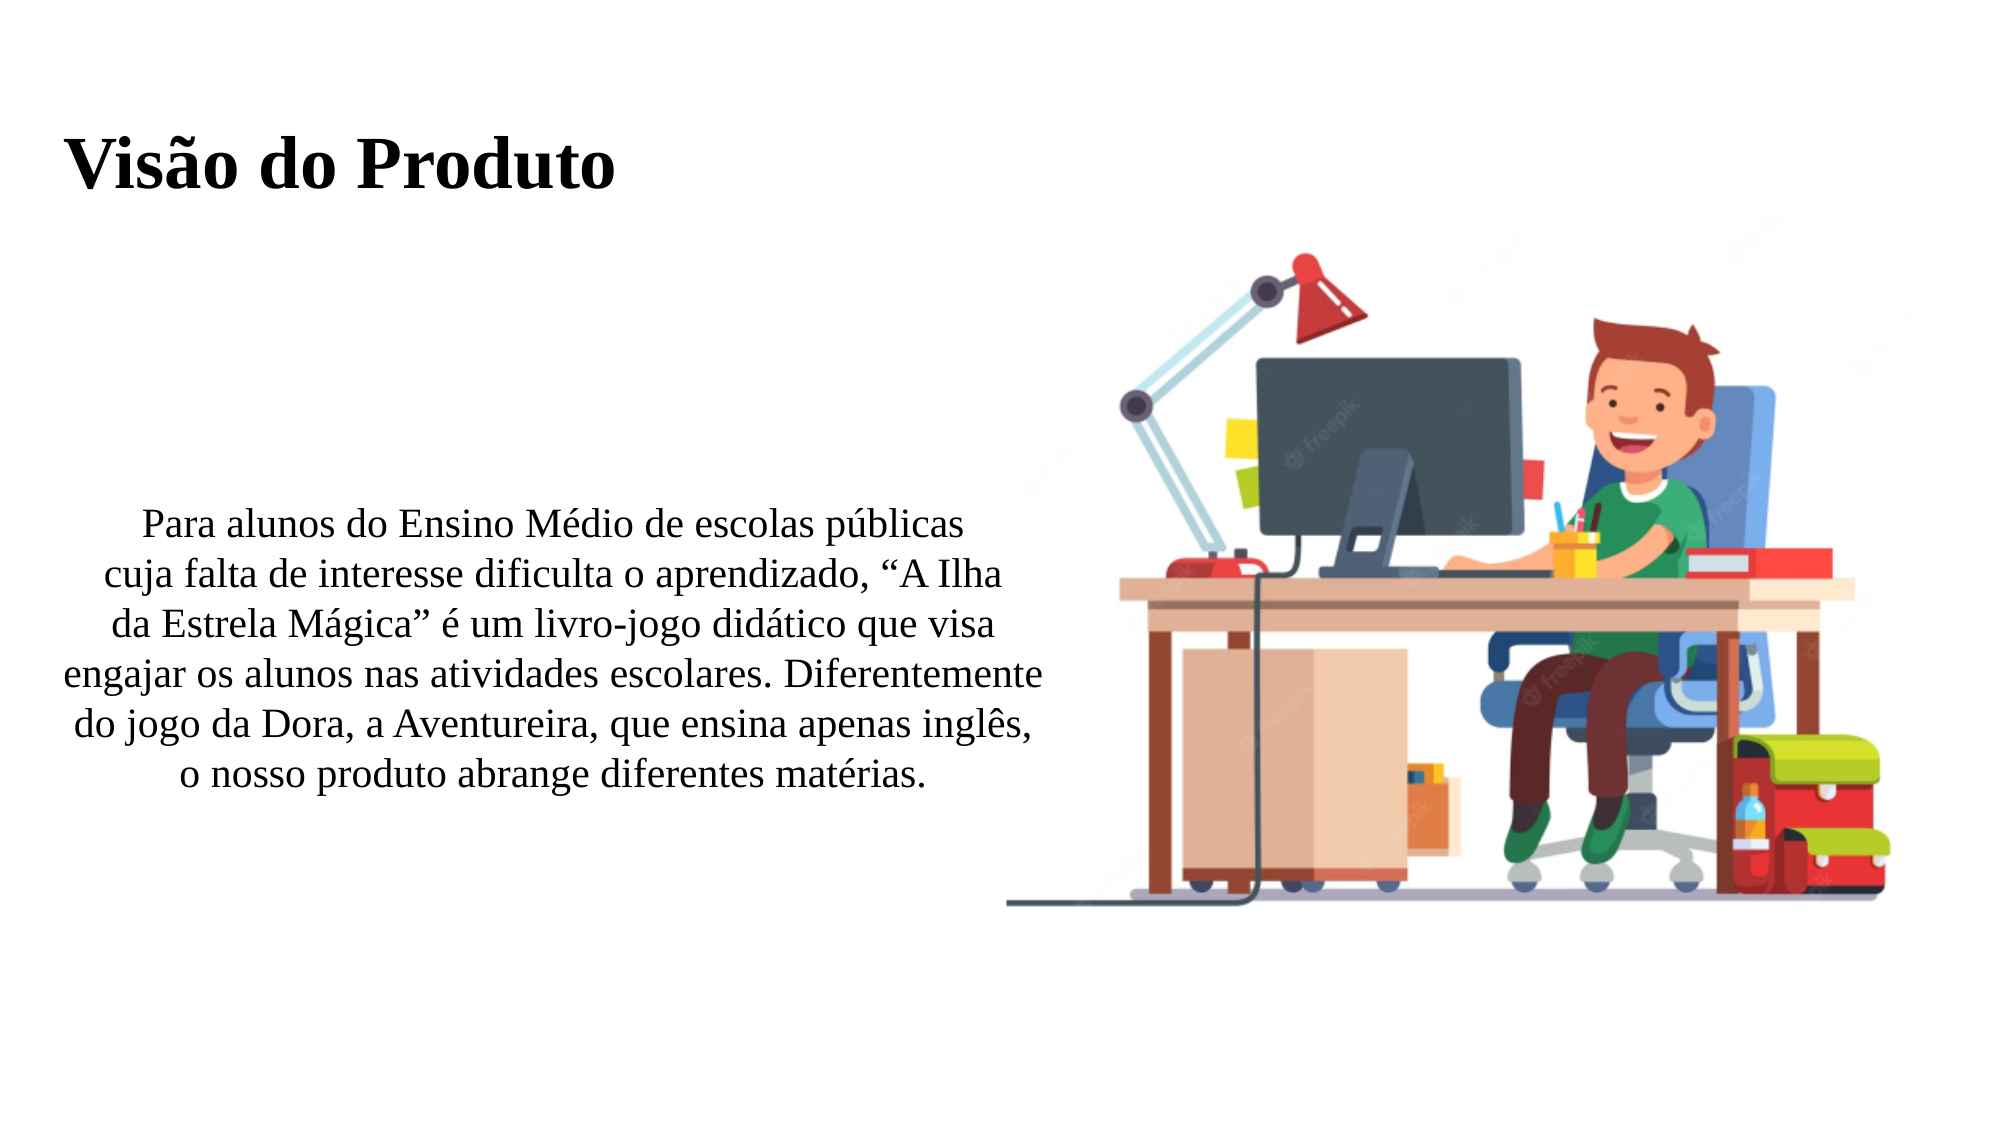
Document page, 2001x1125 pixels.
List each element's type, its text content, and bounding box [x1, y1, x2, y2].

text_box Para alunos do Ensino Médio de escolas públicas cuja falta de interesse dificulta o aprendizado, “A Ilha da Estrela Mágica” é um livro-jogo didático que visa engajar os alunos nas atividades escolares. Diferentemente do jogo da Dora, a Aventureira, que ensina apenas inglês, o nosso produto abrange diferentes matérias. [48, 488, 999, 804]
text_box Visão do Produto [48, 106, 633, 212]
picture [999, 212, 1916, 913]
